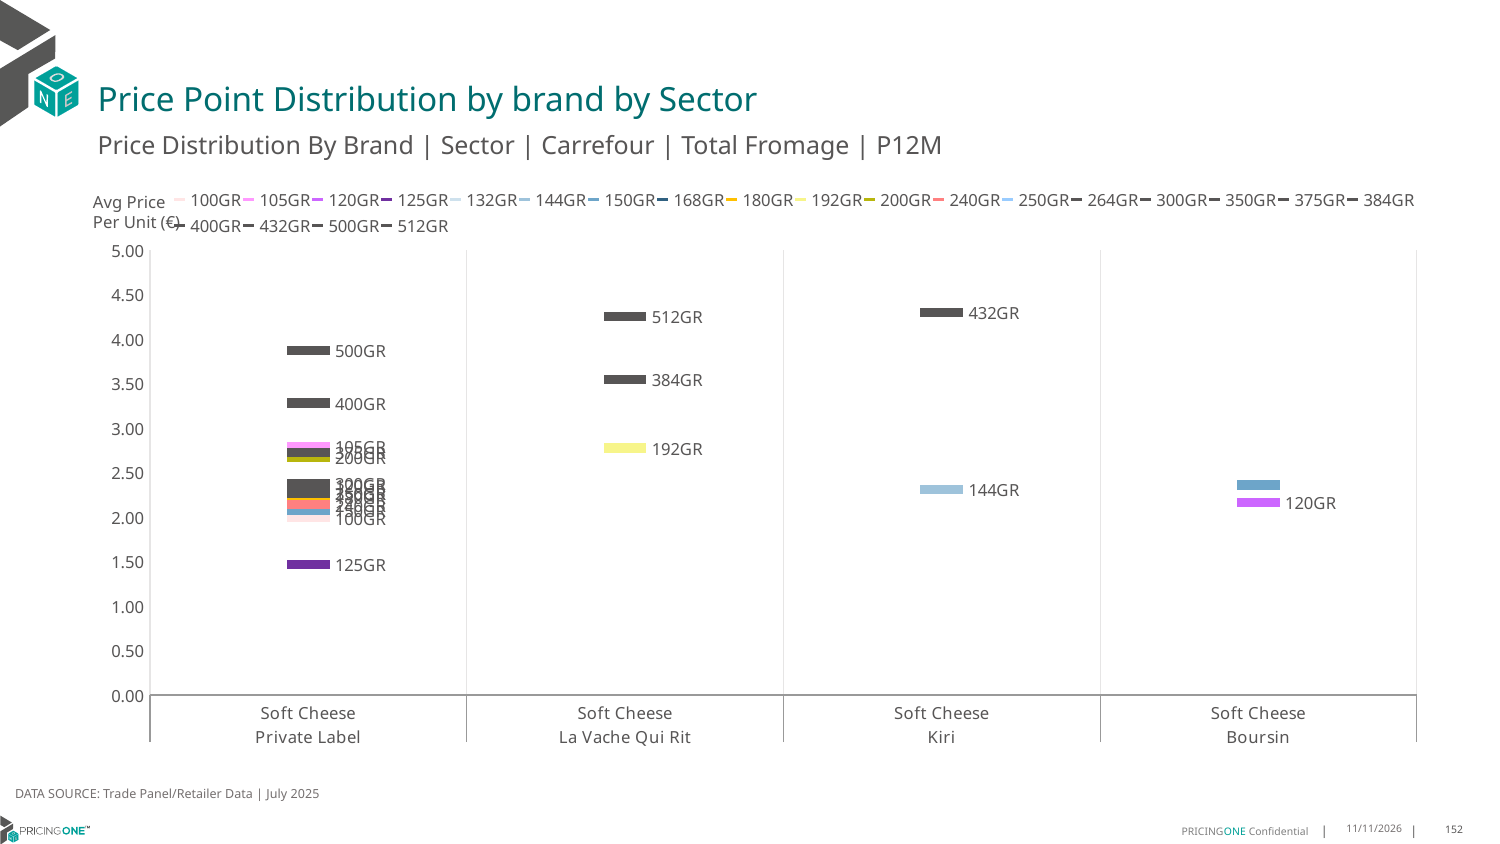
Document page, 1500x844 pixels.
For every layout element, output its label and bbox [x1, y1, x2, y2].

chart [88, 185, 1418, 776]
title [82, 0, 1418, 127]
list [0, 776, 750, 814]
slide_number [1325, 815, 1479, 844]
list [82, 127, 1418, 186]
